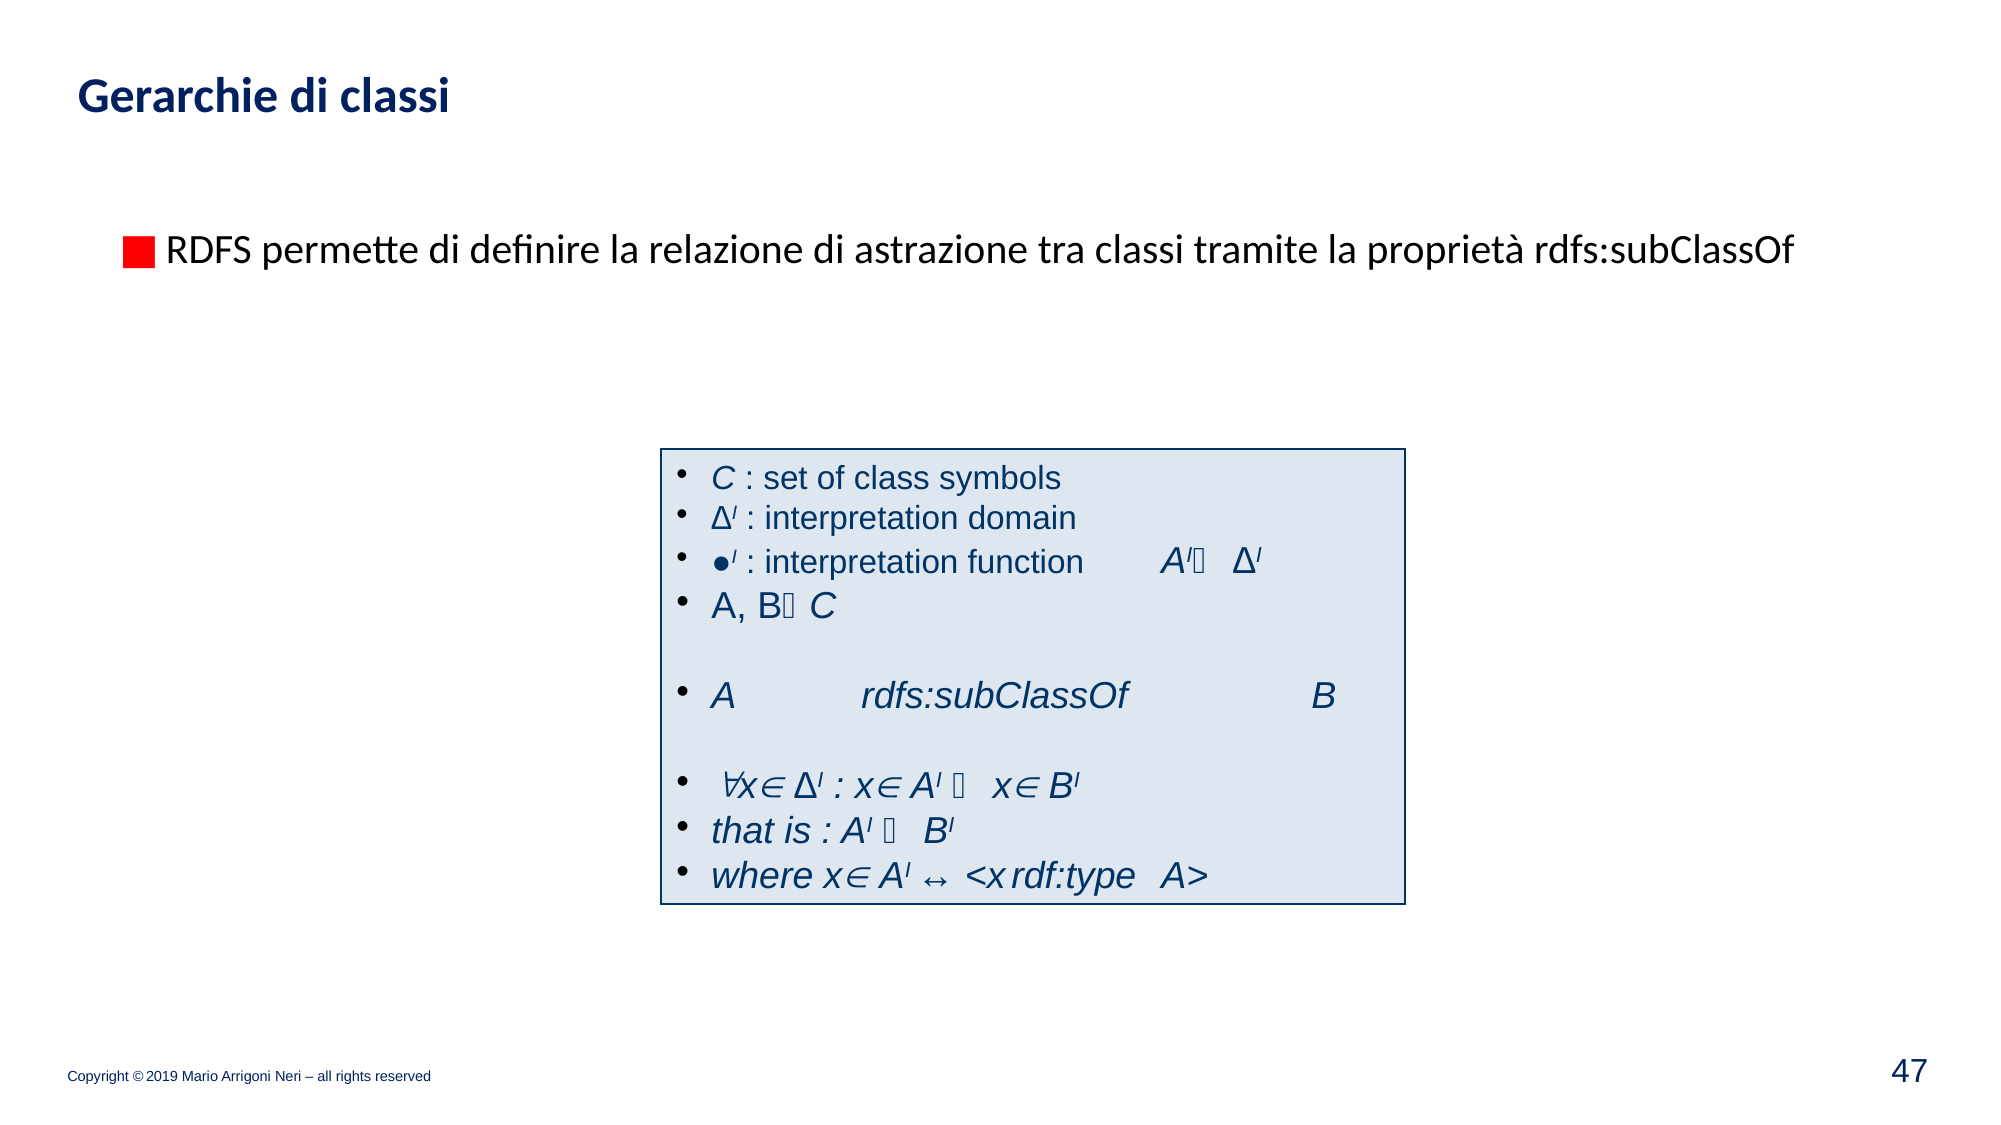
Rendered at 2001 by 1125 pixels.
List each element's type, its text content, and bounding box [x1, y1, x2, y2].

text_box C : set of class symbols ∆I : interpretation domain ●I : interpretation function AI ∆I A, BC A rdfs:subClassOf B x ∆I : x AI  x BI that is : AI  BI where x AI ↔ <x rdf:type A> [661, 448, 1406, 904]
text_box RDFS permette di definire la relazione di astrazione tra classi tramite la proprietà rdfs:subClassOf [63, 157, 1921, 988]
text_box Gerarchie di classi [63, 54, 1940, 152]
text_box 47 [1860, 1043, 1944, 1096]
